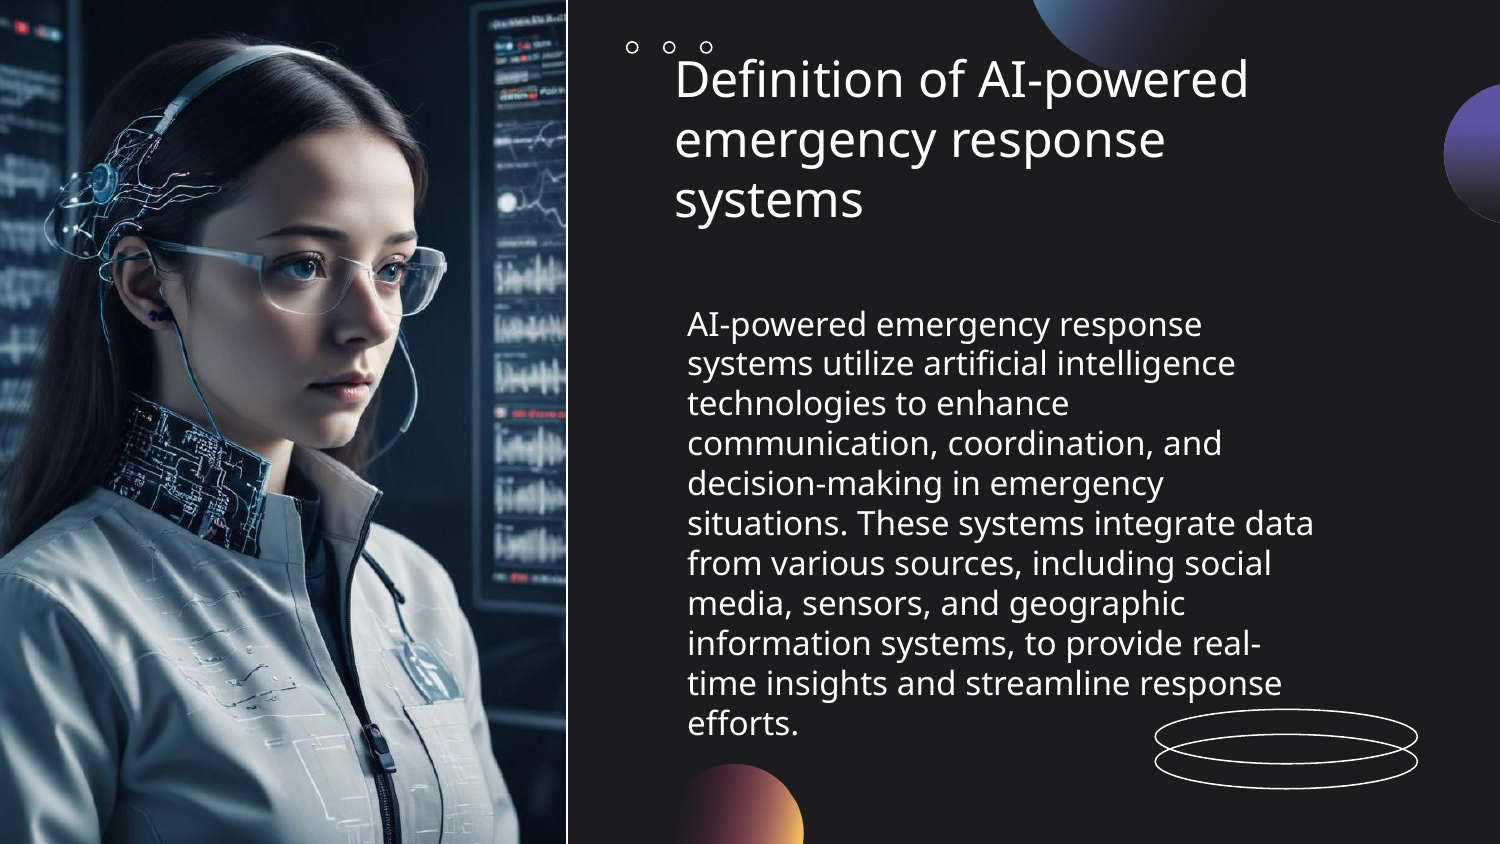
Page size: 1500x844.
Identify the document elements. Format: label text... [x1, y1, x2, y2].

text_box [1154, 709, 1418, 789]
title Definition of AI-powered emergency response systems [659, 148, 1364, 243]
picture [0, 0, 567, 844]
picture [639, 738, 824, 844]
picture [985, 0, 1247, 114]
subtitle AI-powered emergency response systems utilize artificial intelligence technologies to enhance communication, coordination, and decision-making in emergency situations. These systems integrate data from various sources, including social media, sensors, and geographic information systems, to provide real-time insights and streamline response efforts. [633, 287, 1339, 595]
picture [1415, 68, 1500, 238]
